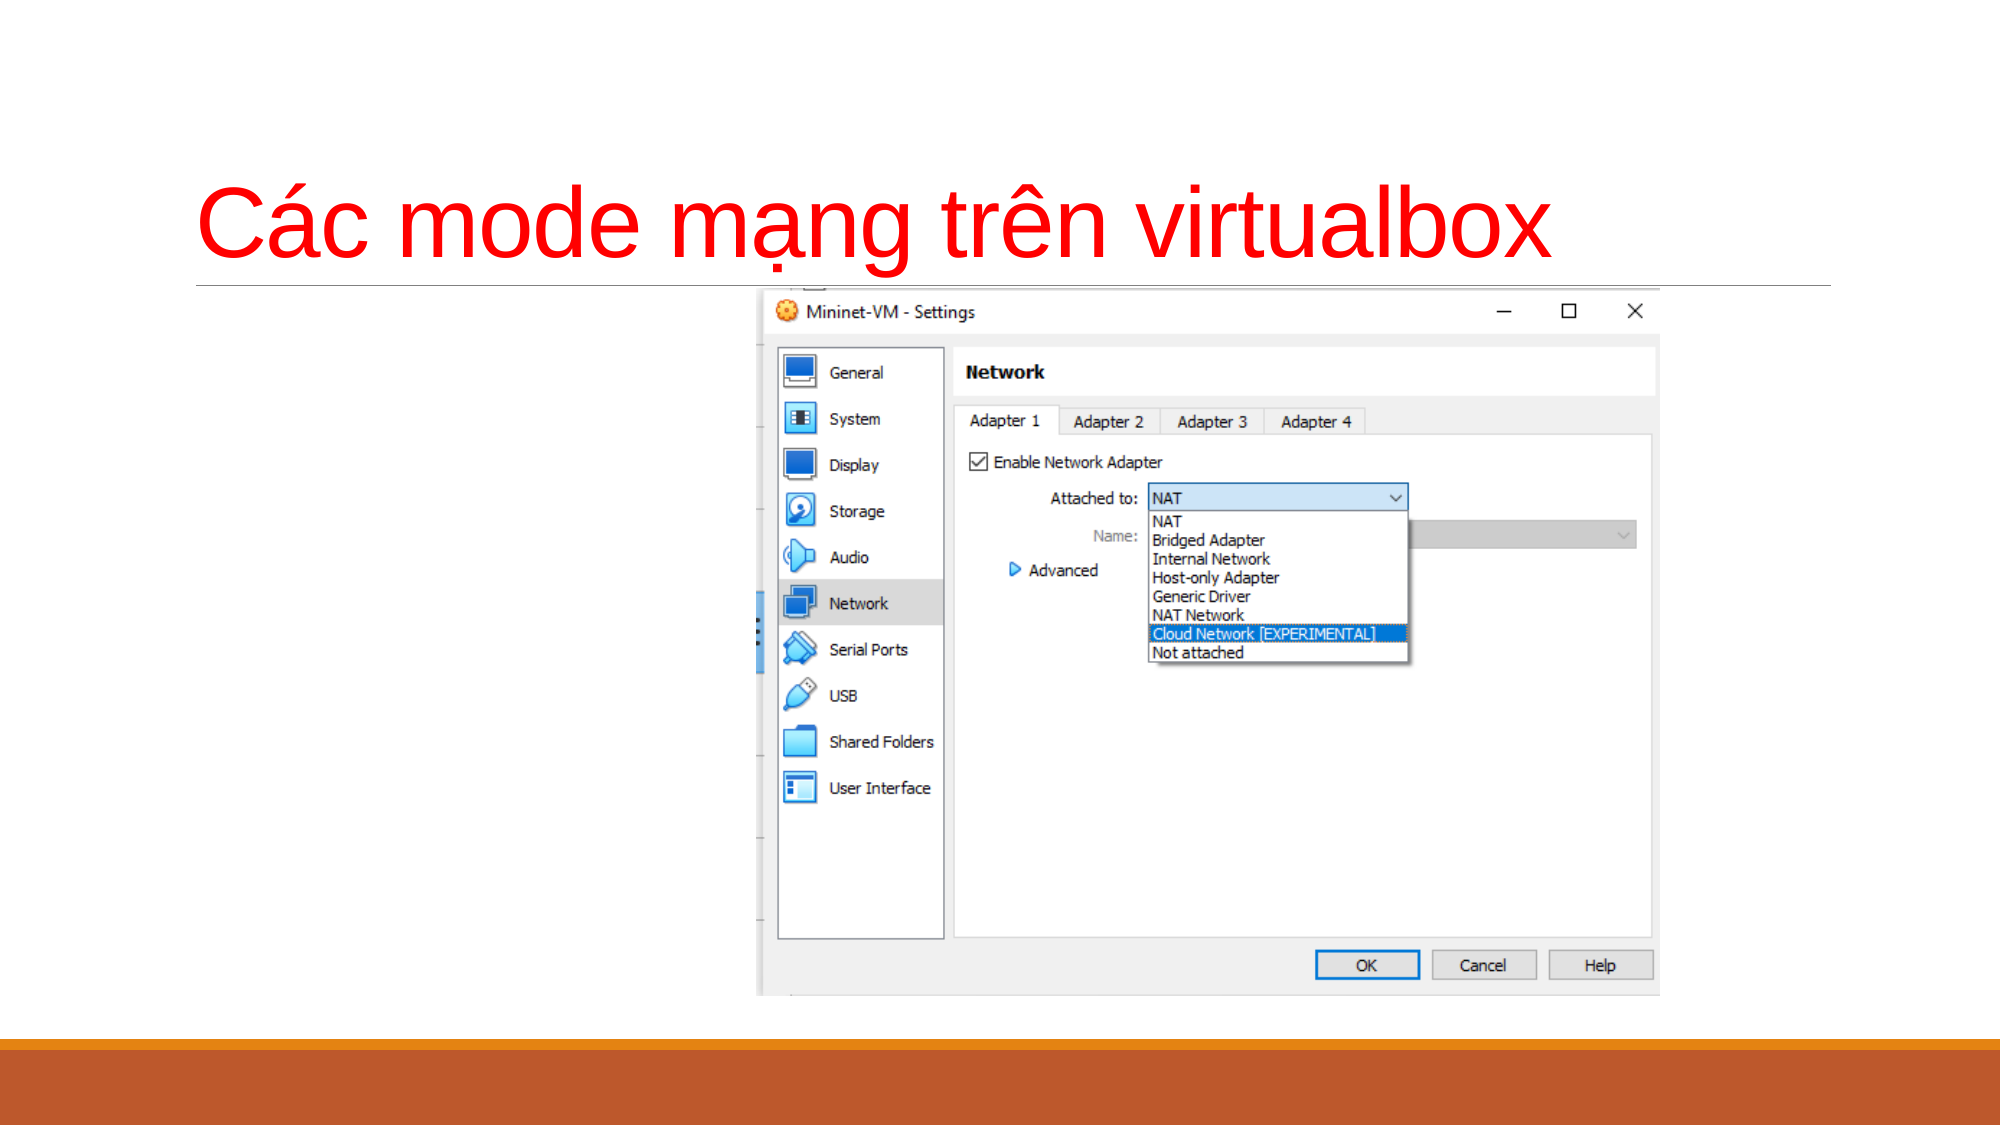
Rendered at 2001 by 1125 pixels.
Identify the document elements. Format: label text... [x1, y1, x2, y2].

picture [756, 287, 1661, 996]
title Các mode mạng trên virtualbox [180, 47, 1830, 285]
